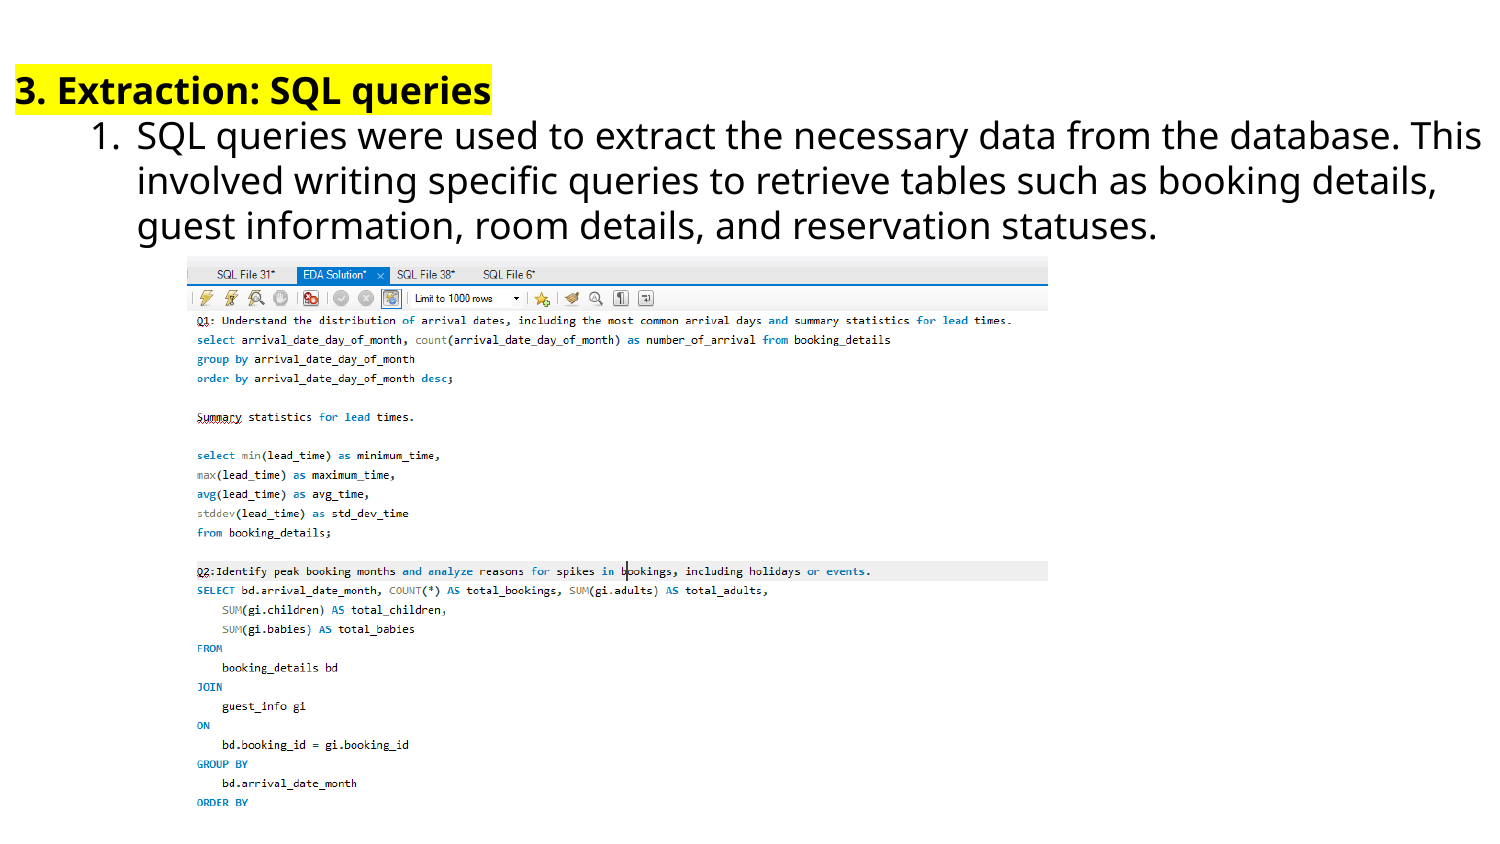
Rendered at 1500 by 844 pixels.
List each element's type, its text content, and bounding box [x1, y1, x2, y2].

picture [187, 255, 1048, 817]
text_box 3. Extraction: SQL queries SQL queries were used to extract the necessary data from the database. This involved writing specific queries to retrieve tables such as booking details, guest information, room details, and reservation statuses. [0, 59, 1500, 254]
